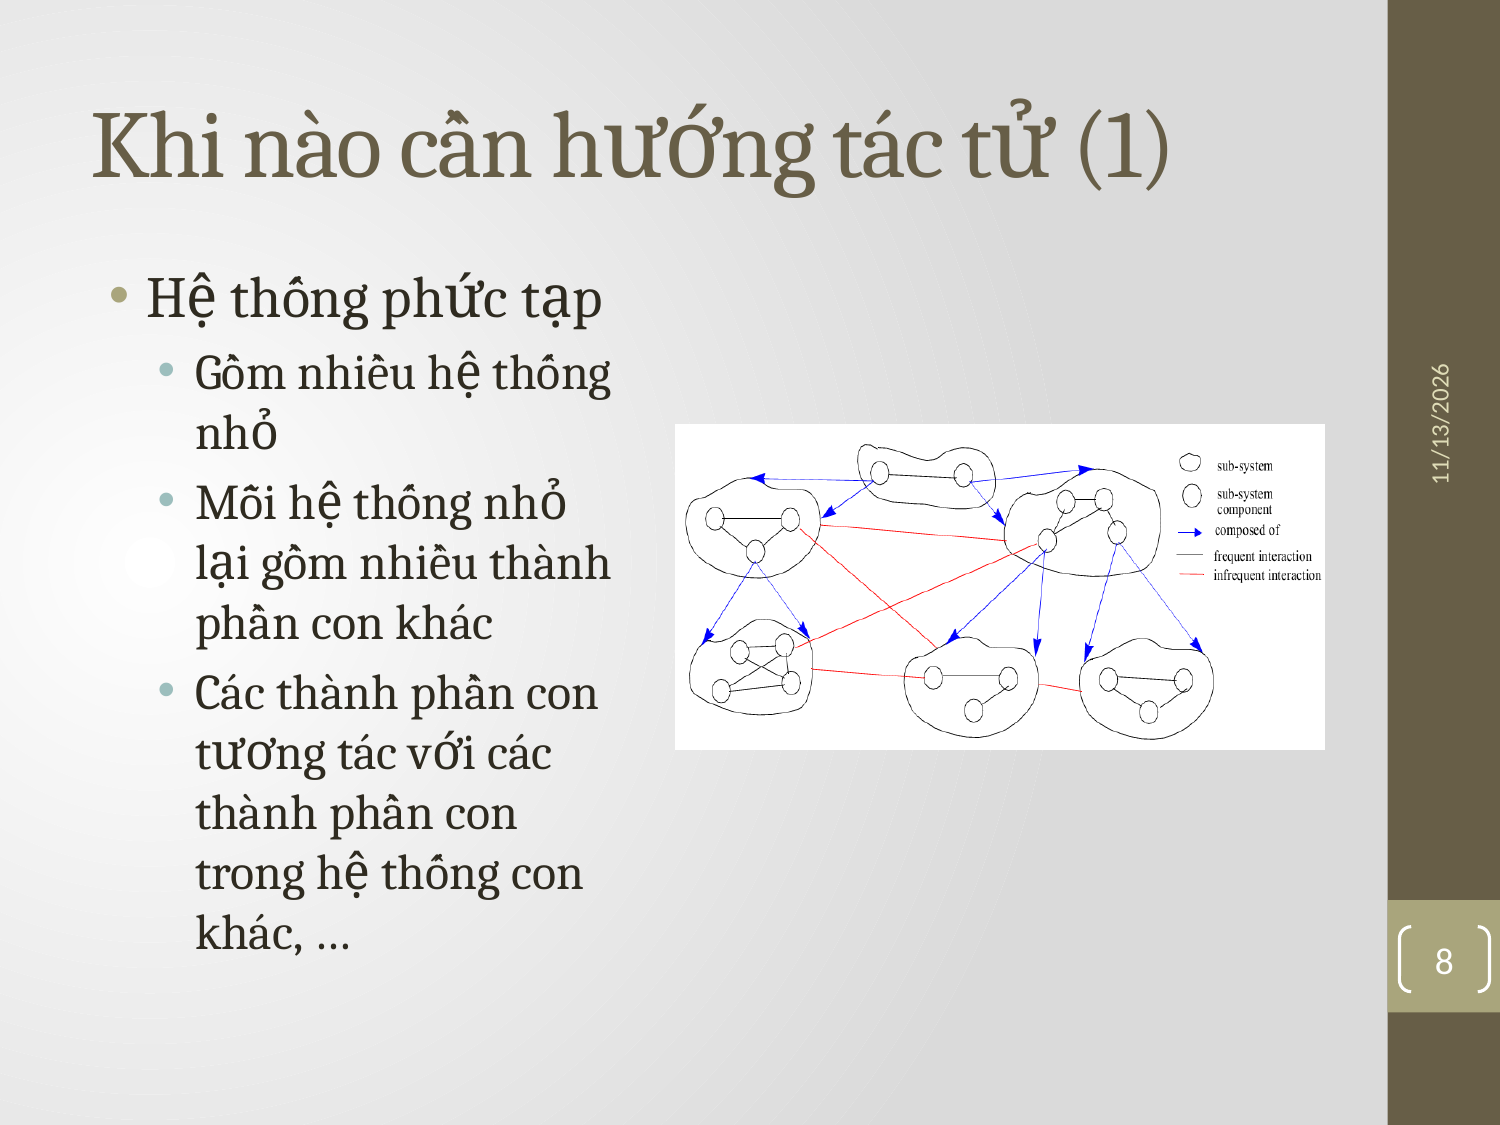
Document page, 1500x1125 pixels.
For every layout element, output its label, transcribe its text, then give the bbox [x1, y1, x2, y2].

slide_number 8 [1397, 925, 1492, 994]
list Hệ thống phức tạp Gồm nhiều hệ thống nhỏ Mỗi hệ thống nhỏ lại gồm nhiều thành phần con khác Các thành phần con tương tác với các thành phần con trong hệ thống con khác, … [75, 251, 638, 1005]
title Khi nào cần hướng tác tử (1) [75, 45, 1325, 233]
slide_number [1408, 100, 1469, 501]
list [674, 424, 1326, 751]
